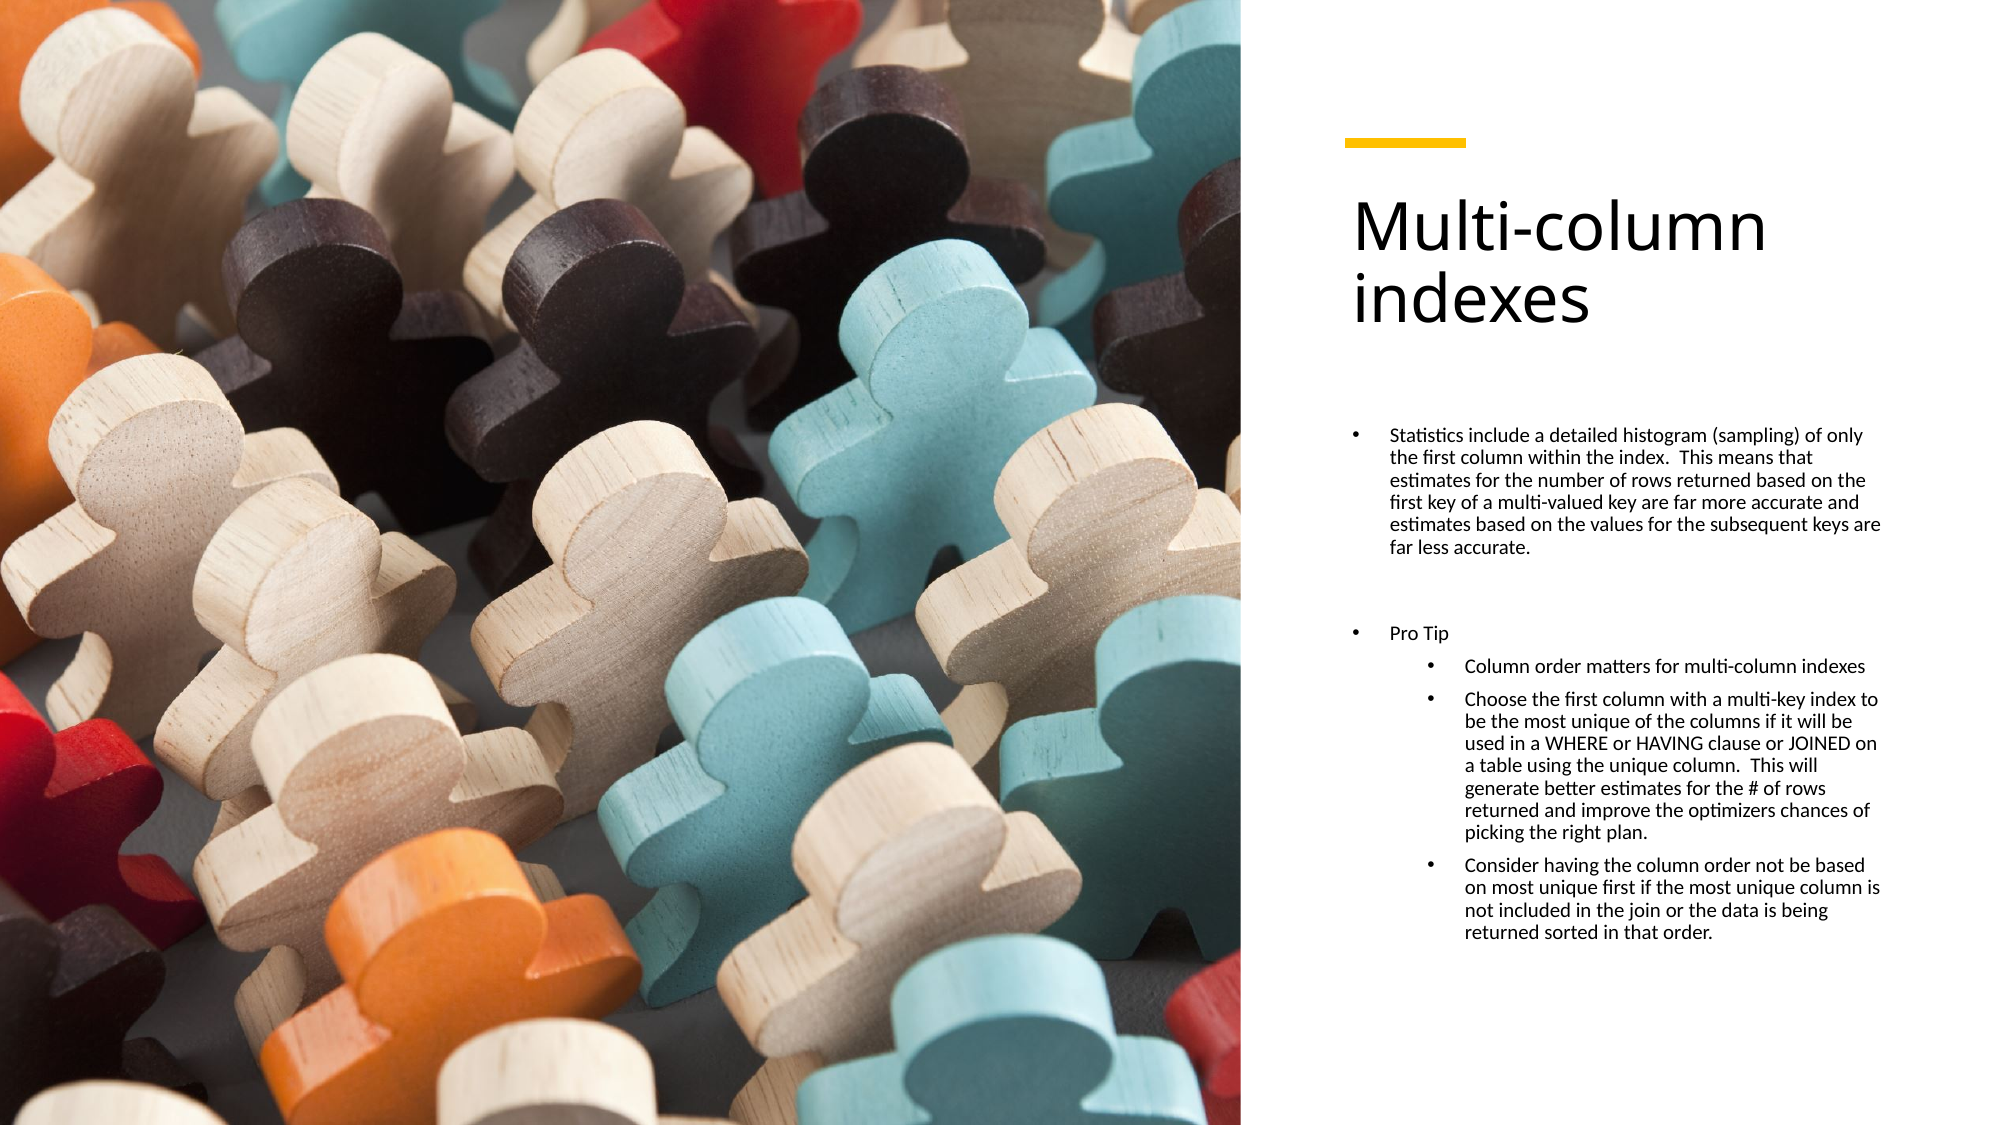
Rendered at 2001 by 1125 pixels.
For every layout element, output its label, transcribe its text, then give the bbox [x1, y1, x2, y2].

picture [0, 0, 1241, 1125]
list Statistics include a detailed histogram (sampling) of only the first column within the index. This means that estimates for the number of rows returned based on the first key of a multi-valued key are far more accurate and estimates based on the values for the subsequent keys are far less accurate. Pro Tip Column order matters for multi-column indexes Choose the first column with a multi-key index to be the most unique of the columns if it will be used in a WHERE or HAVING clause or JOINED on a table using the unique column. This will generate better estimates for the # of rows returned and improve the optimizers chances of picking the right plan. Consider having the column order not be based on most unique first if the most unique column is not included in the join or the data is being returned sorted in that order. [1337, 417, 1901, 1008]
title Multi-column indexes [1337, 185, 1901, 417]
